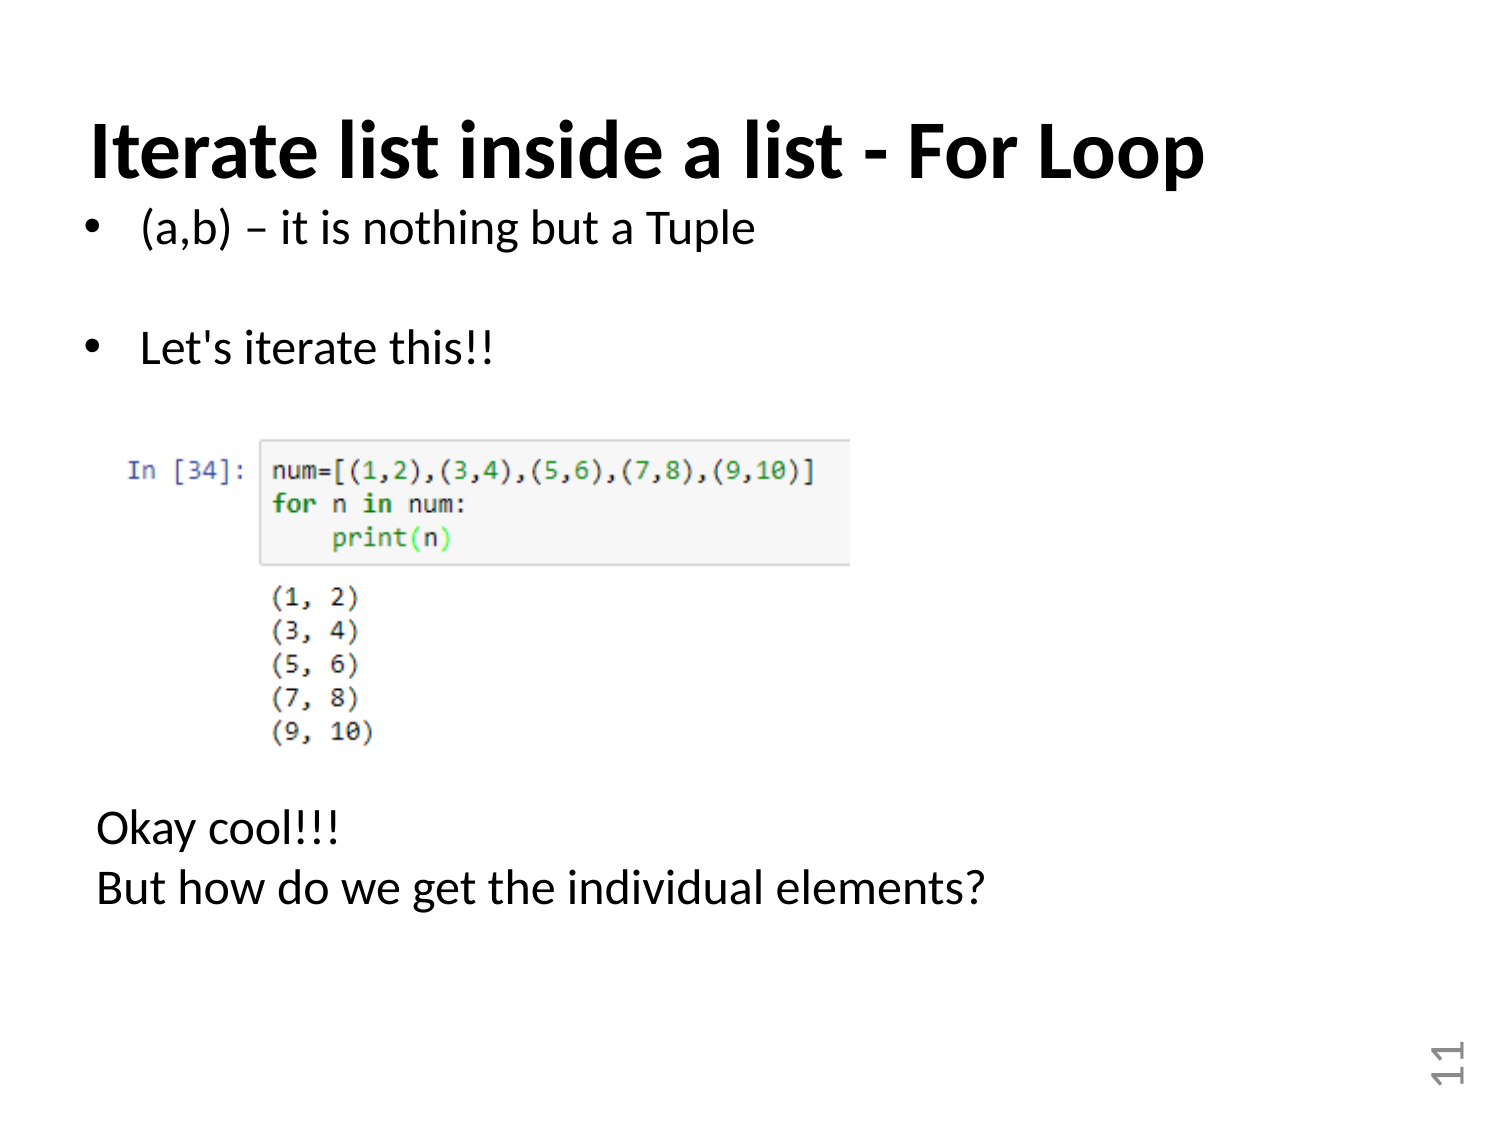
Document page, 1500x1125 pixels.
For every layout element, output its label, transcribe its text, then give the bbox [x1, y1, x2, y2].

slide_number 11 [1412, 1025, 1475, 1125]
picture [112, 424, 851, 768]
text_box Okay cool!!! But how do we get the individual elements? [81, 787, 1444, 923]
text_box Iterate list inside a list - For Loop [74, 87, 1438, 273]
text_box (a,b) – it is nothing but a Tuple Let's iterate this!! [68, 187, 1432, 383]
